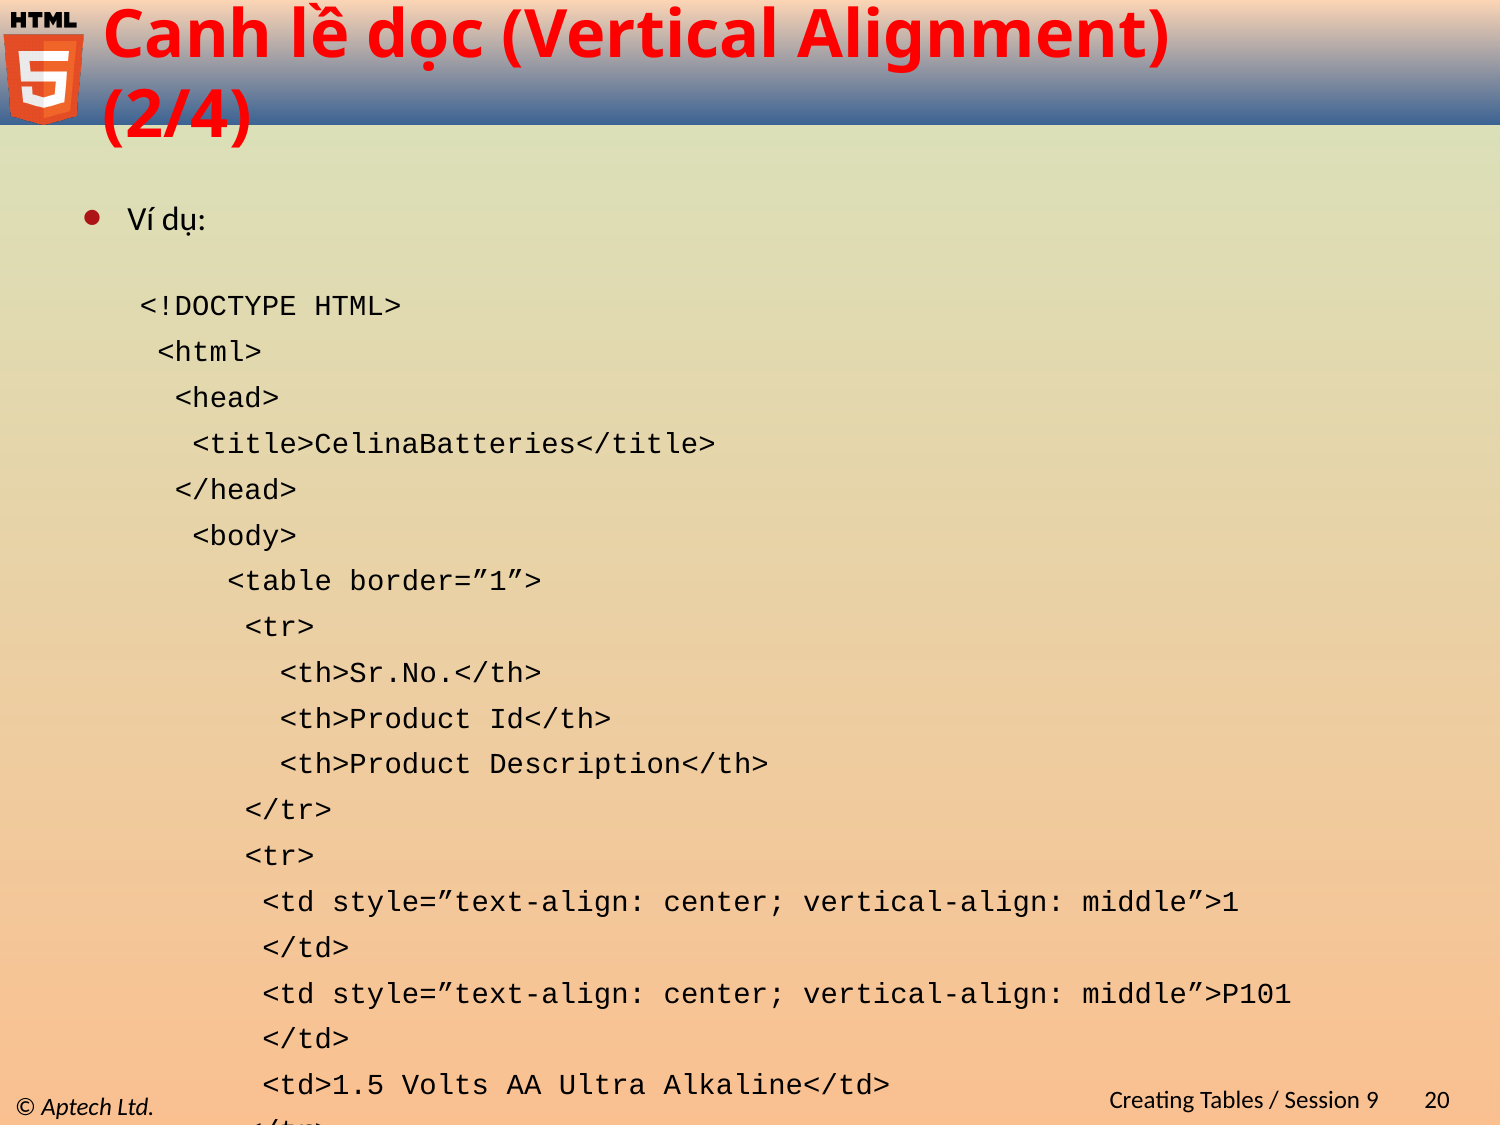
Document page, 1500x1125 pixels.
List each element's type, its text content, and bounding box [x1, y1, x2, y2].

title Canh lề dọc (Vertical Alignment) (2/4) [87, 37, 1338, 106]
picture [0, 12, 100, 125]
text_box Ví dụ: [37, 149, 1425, 300]
text_box <!DOCTYPE HTML> <html> <head> <title>CelinaBatteries</title> </head> <body> <table border=”1”> <tr> <th>Sr.No.</th> <th>Product Id</th> <th>Product Description</th> </tr> <tr> <td style=”text-align: center; vertical-align: middle”>1 </td> <td style=”text-align: center; vertical-align: middle”>P101 </td> <td>1.5 Volts AA Ultra Alkaline</td> </tr> [124, 312, 1488, 1125]
